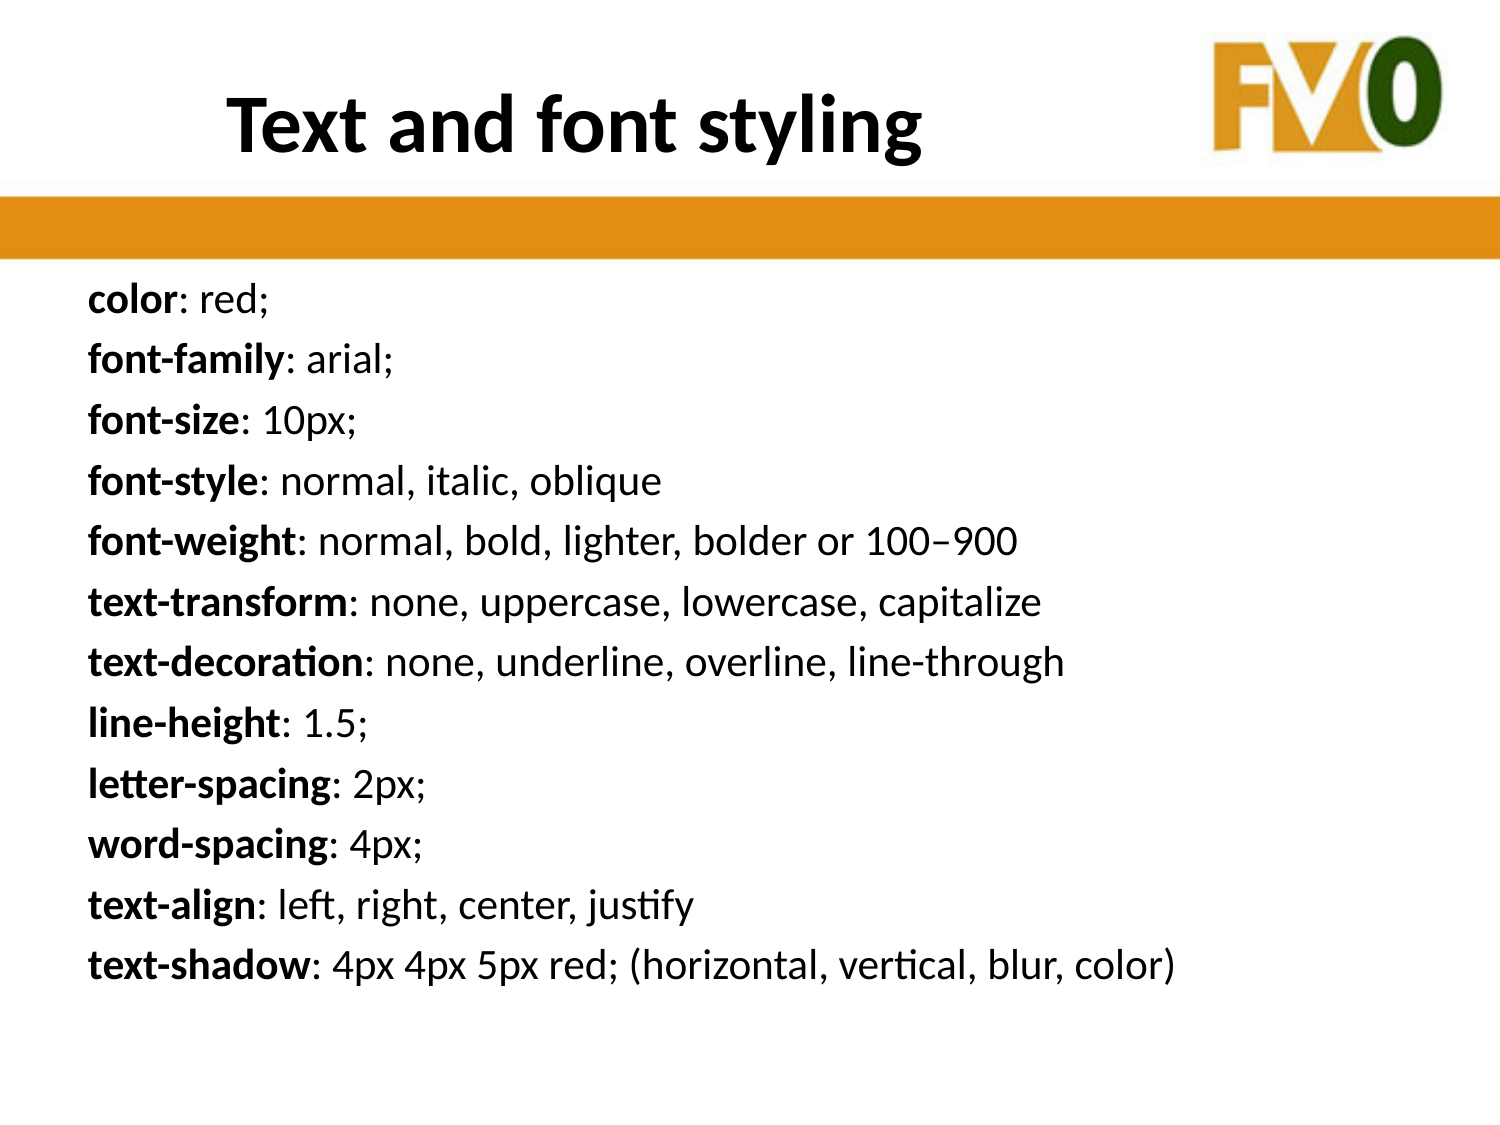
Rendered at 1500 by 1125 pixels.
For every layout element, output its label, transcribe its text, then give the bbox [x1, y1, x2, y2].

title Text and font styling [0, 24, 1250, 213]
picture [0, 0, 1500, 1125]
list color: red; font-family: arial; font-size: 10px; font-style: normal, italic, oblique font-weight: normal, bold, lighter, bolder or 100–900 text-transform: none, uppercase, lowercase, capitalize text-decoration: none, underline, overline, line-through line-height: 1.5; letter-spacing: 2px; word-spacing: 4px; text-align: left, right, center, justify text-shadow: 4px 4px 5px red; (horizontal, vertical, blur, color) [72, 262, 1423, 1005]
